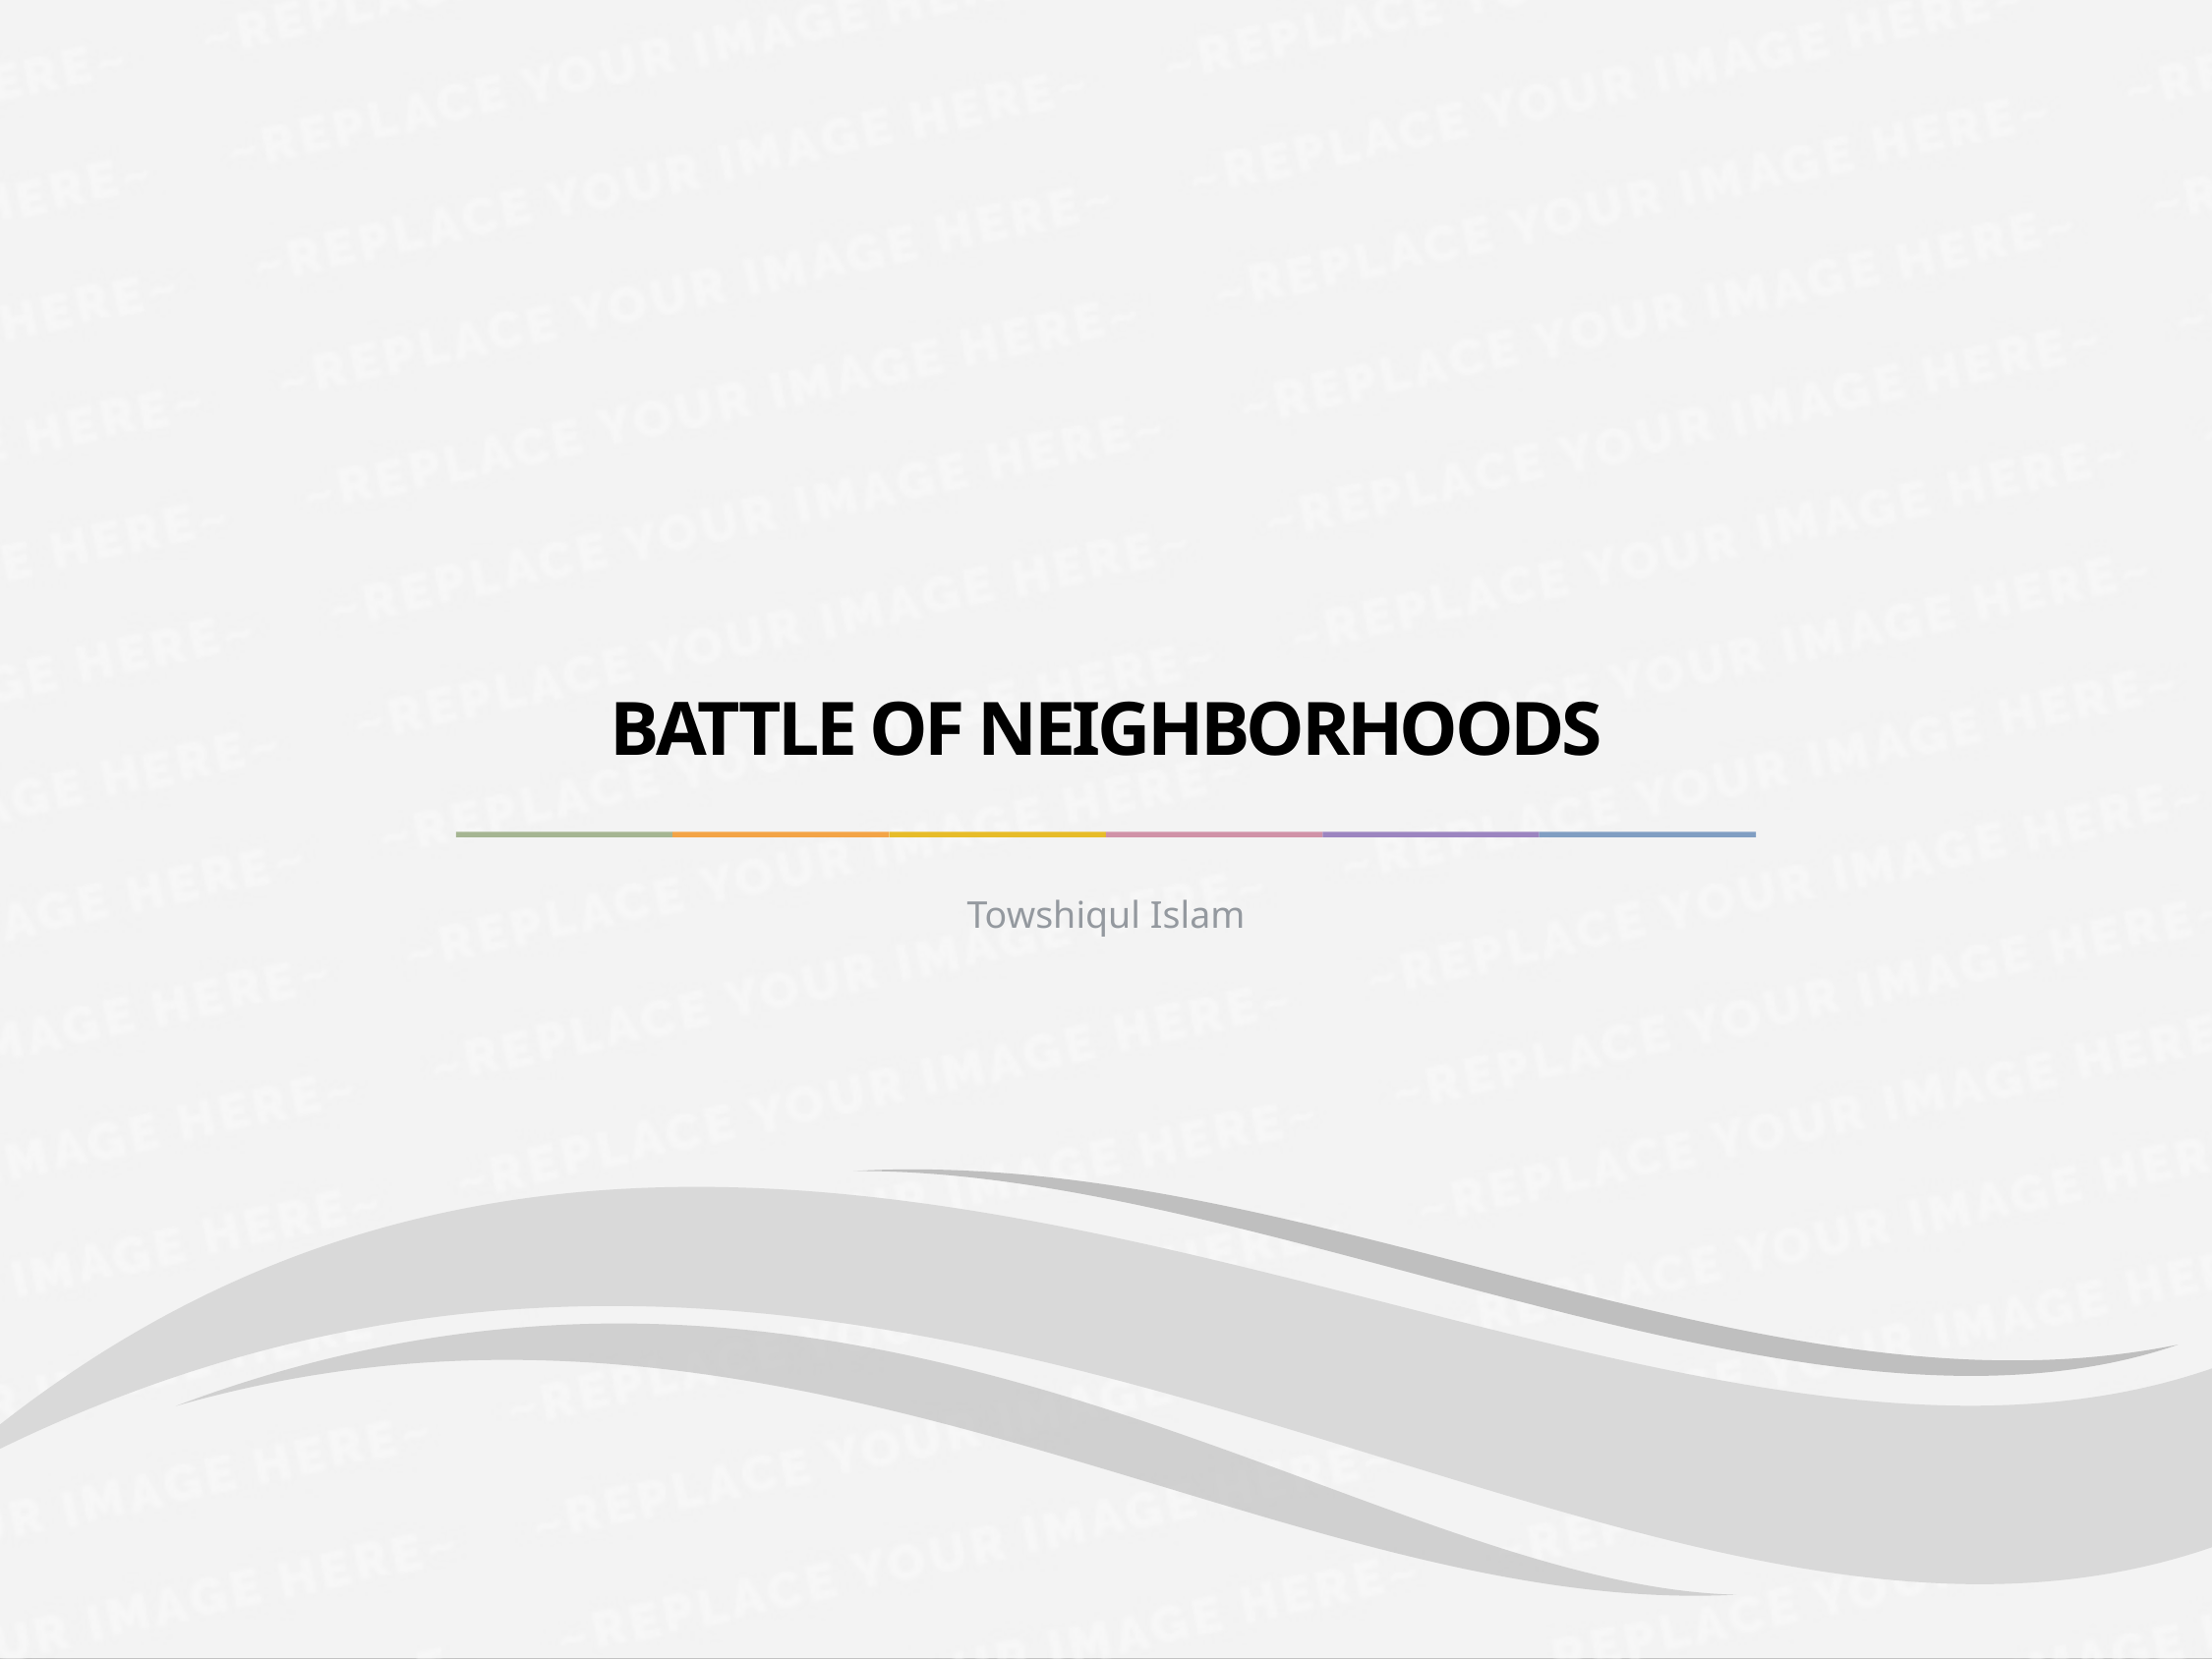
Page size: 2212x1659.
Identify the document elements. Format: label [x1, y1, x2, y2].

text_box [0, 824, 2212, 1659]
text_box [455, 831, 1757, 837]
picture [0, 0, 2212, 824]
